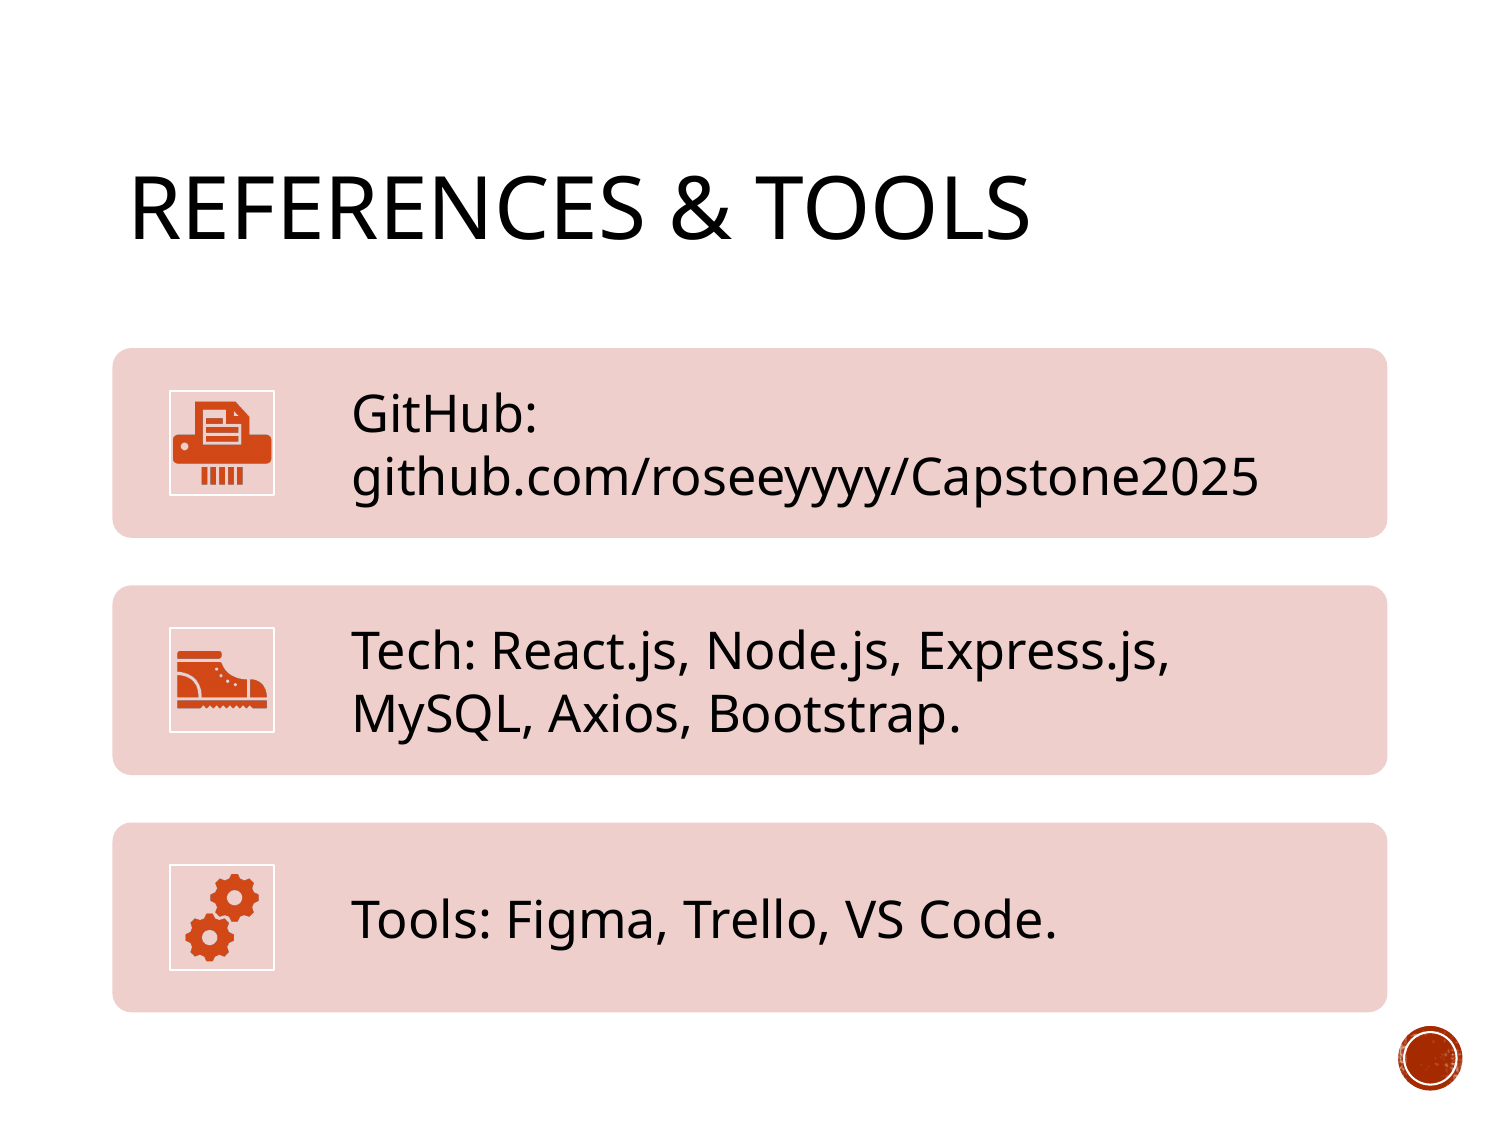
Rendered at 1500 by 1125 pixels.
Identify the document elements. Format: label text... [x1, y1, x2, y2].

title References & Tools [112, 79, 1388, 344]
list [115, 351, 1385, 1010]
